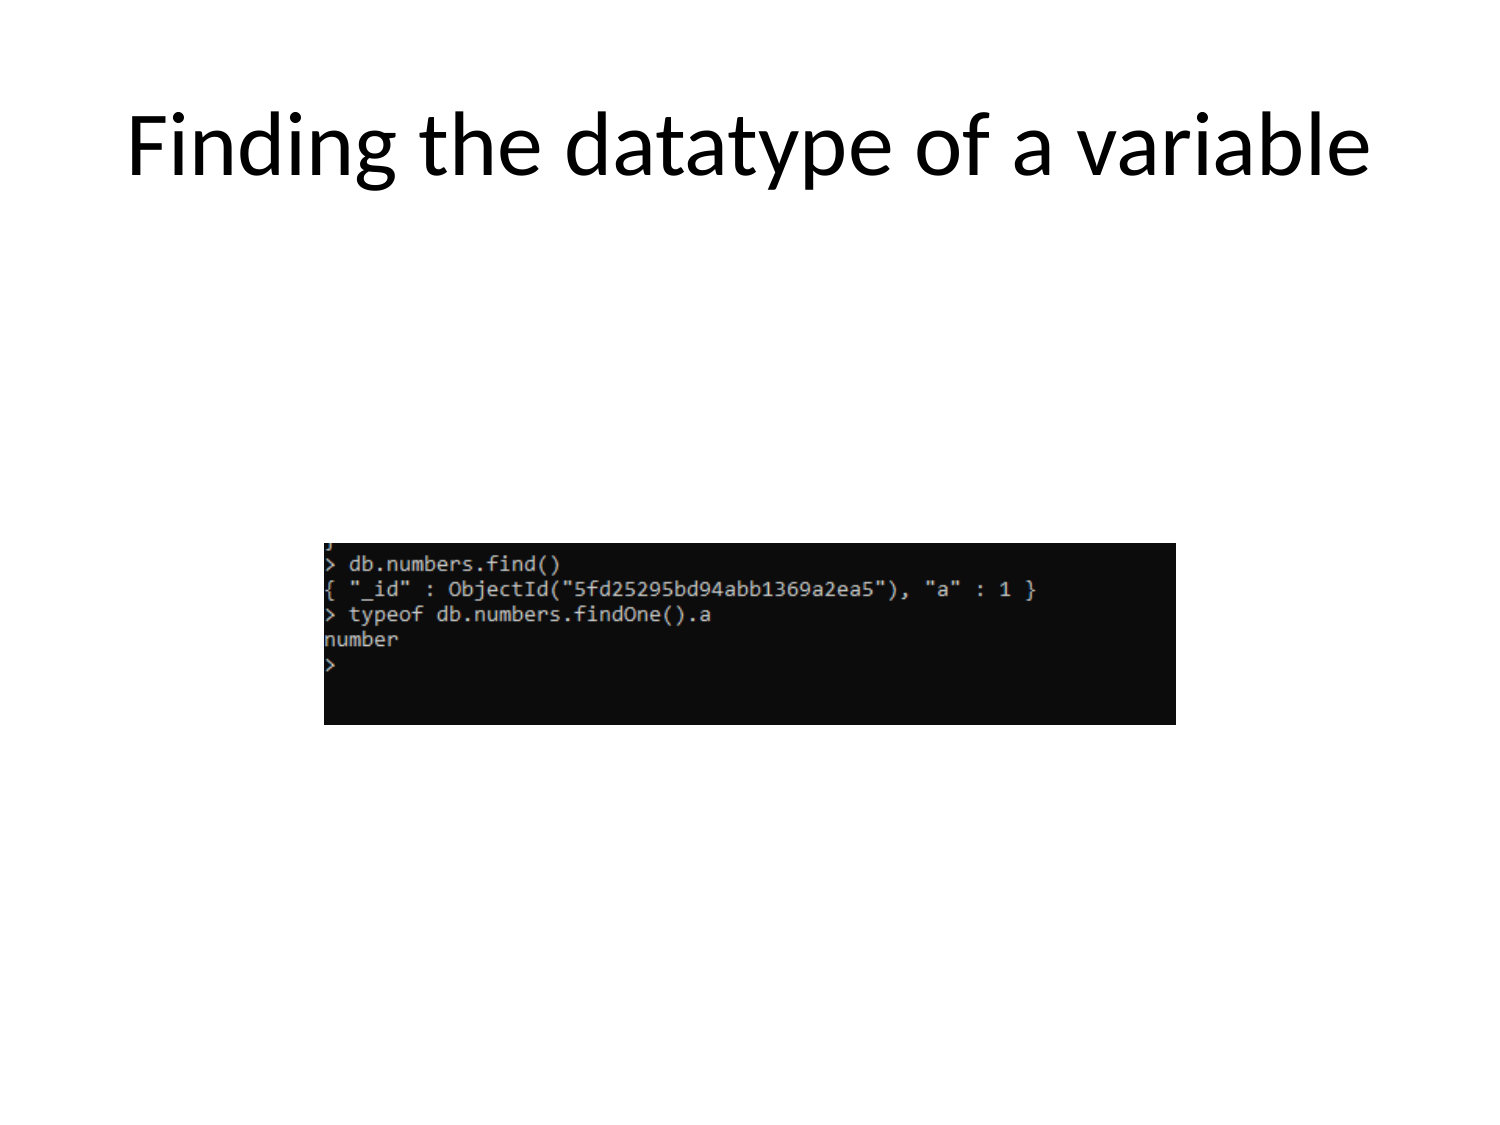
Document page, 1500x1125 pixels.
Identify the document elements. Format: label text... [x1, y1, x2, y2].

title Finding the datatype of a variable [75, 45, 1425, 233]
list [323, 542, 1176, 725]
